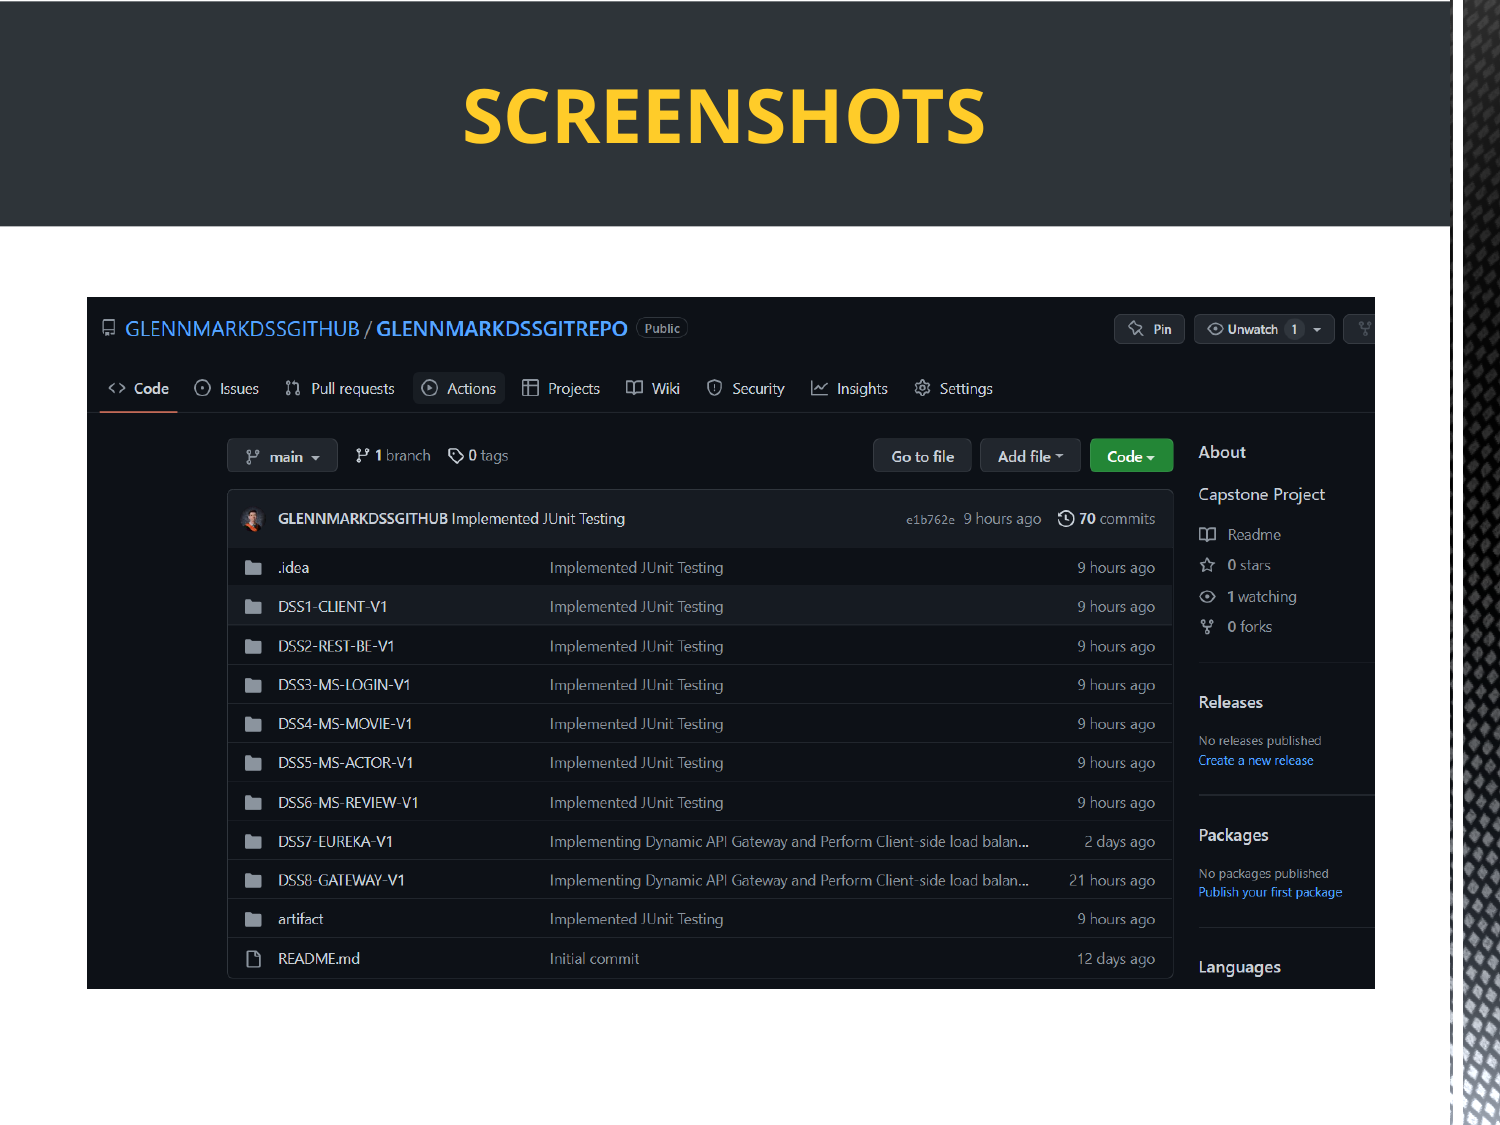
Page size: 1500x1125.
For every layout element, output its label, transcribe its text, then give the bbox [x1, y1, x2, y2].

picture [87, 296, 1376, 990]
title screenshots [0, 0, 1451, 228]
picture [1447, 0, 1500, 1125]
